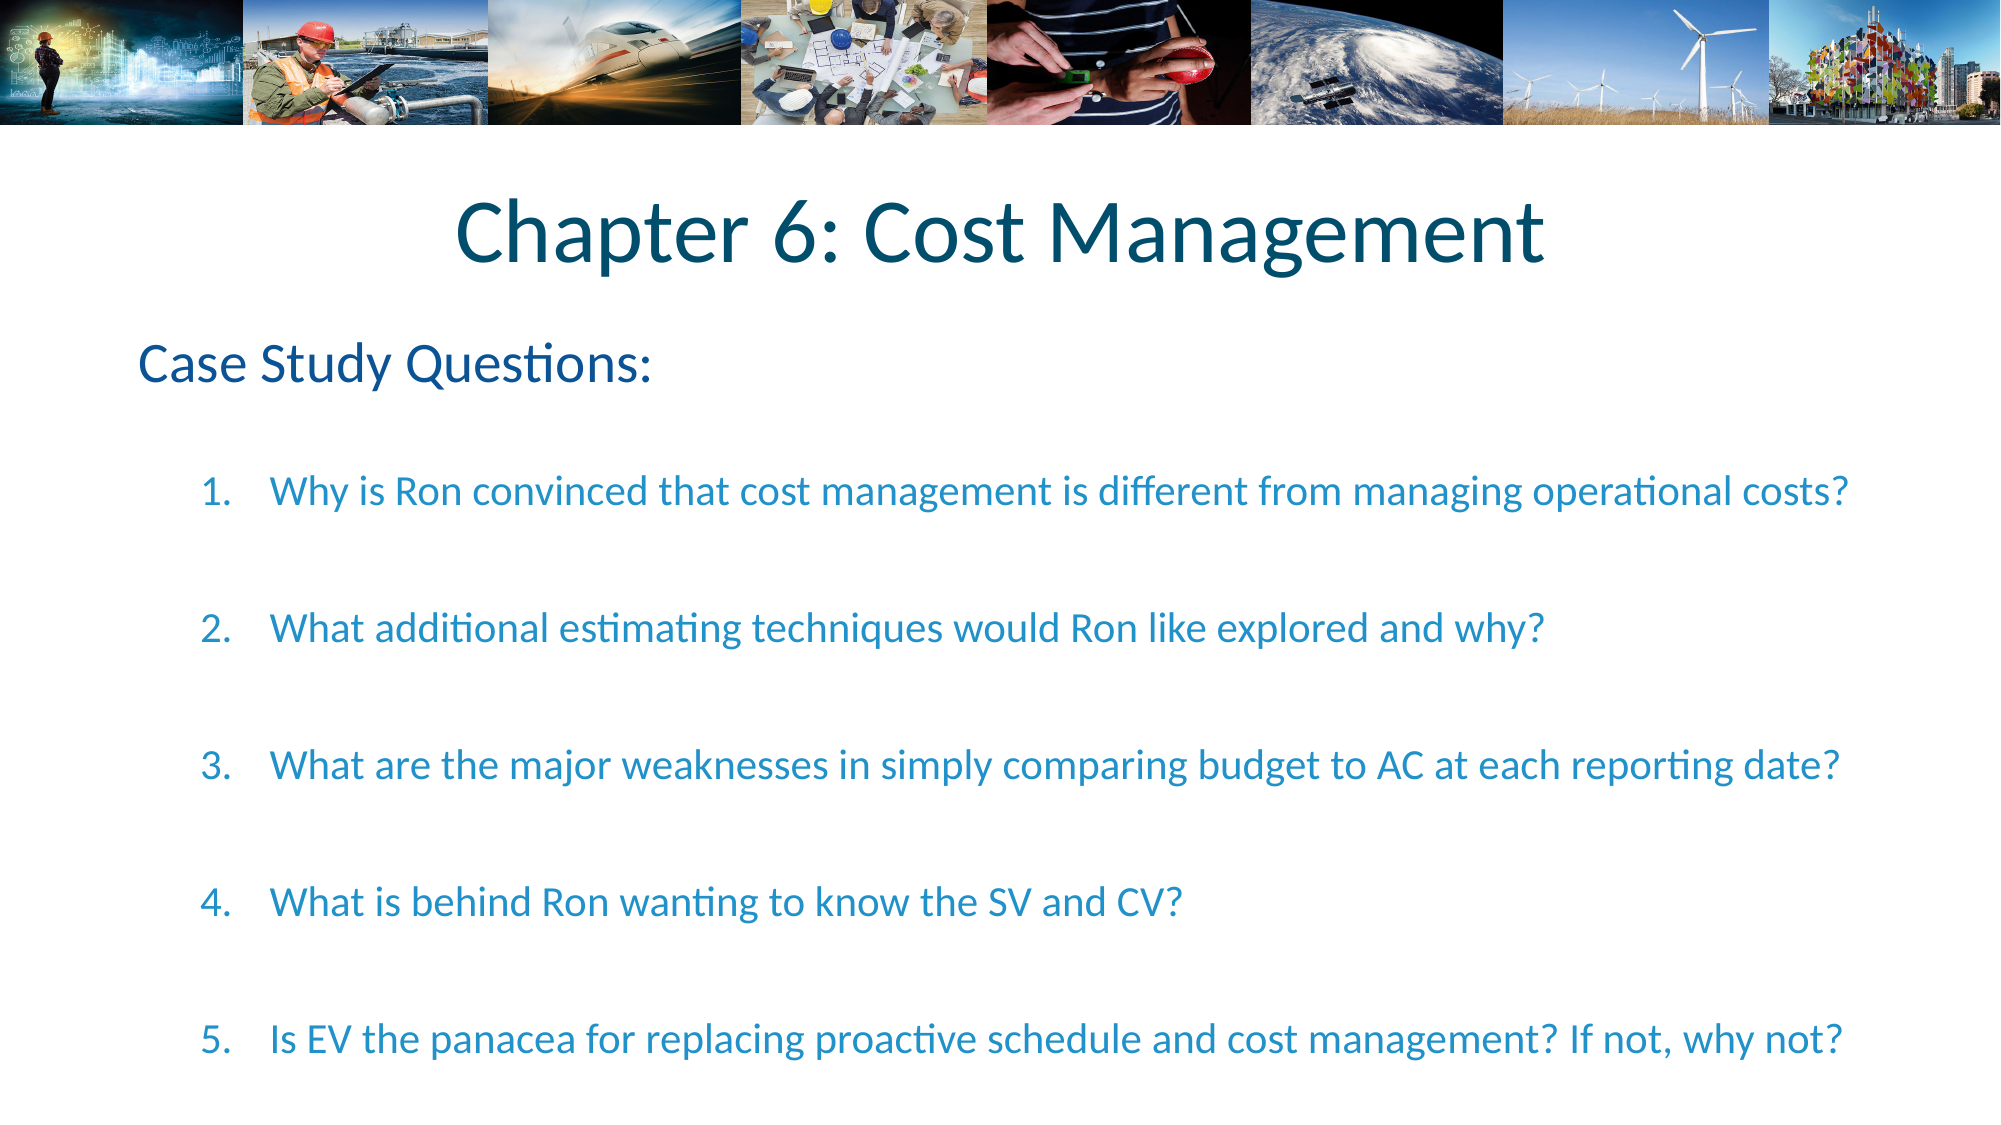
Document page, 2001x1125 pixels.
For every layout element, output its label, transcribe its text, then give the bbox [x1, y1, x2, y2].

list Case Study Questions: Why is Ron convinced that cost management is different from managing operational costs? What additional estimating techniques would Ron like explored and why? What are the major weaknesses in simply comparing budget to AC at each reporting date? What is behind Ron wanting to know the SV and CV? Is EV the panacea for replacing proactive schedule and cost management? If not, why not? [123, 317, 1879, 1091]
picture [0, 0, 2001, 125]
title Chapter 6: Cost Management [101, 132, 1902, 320]
